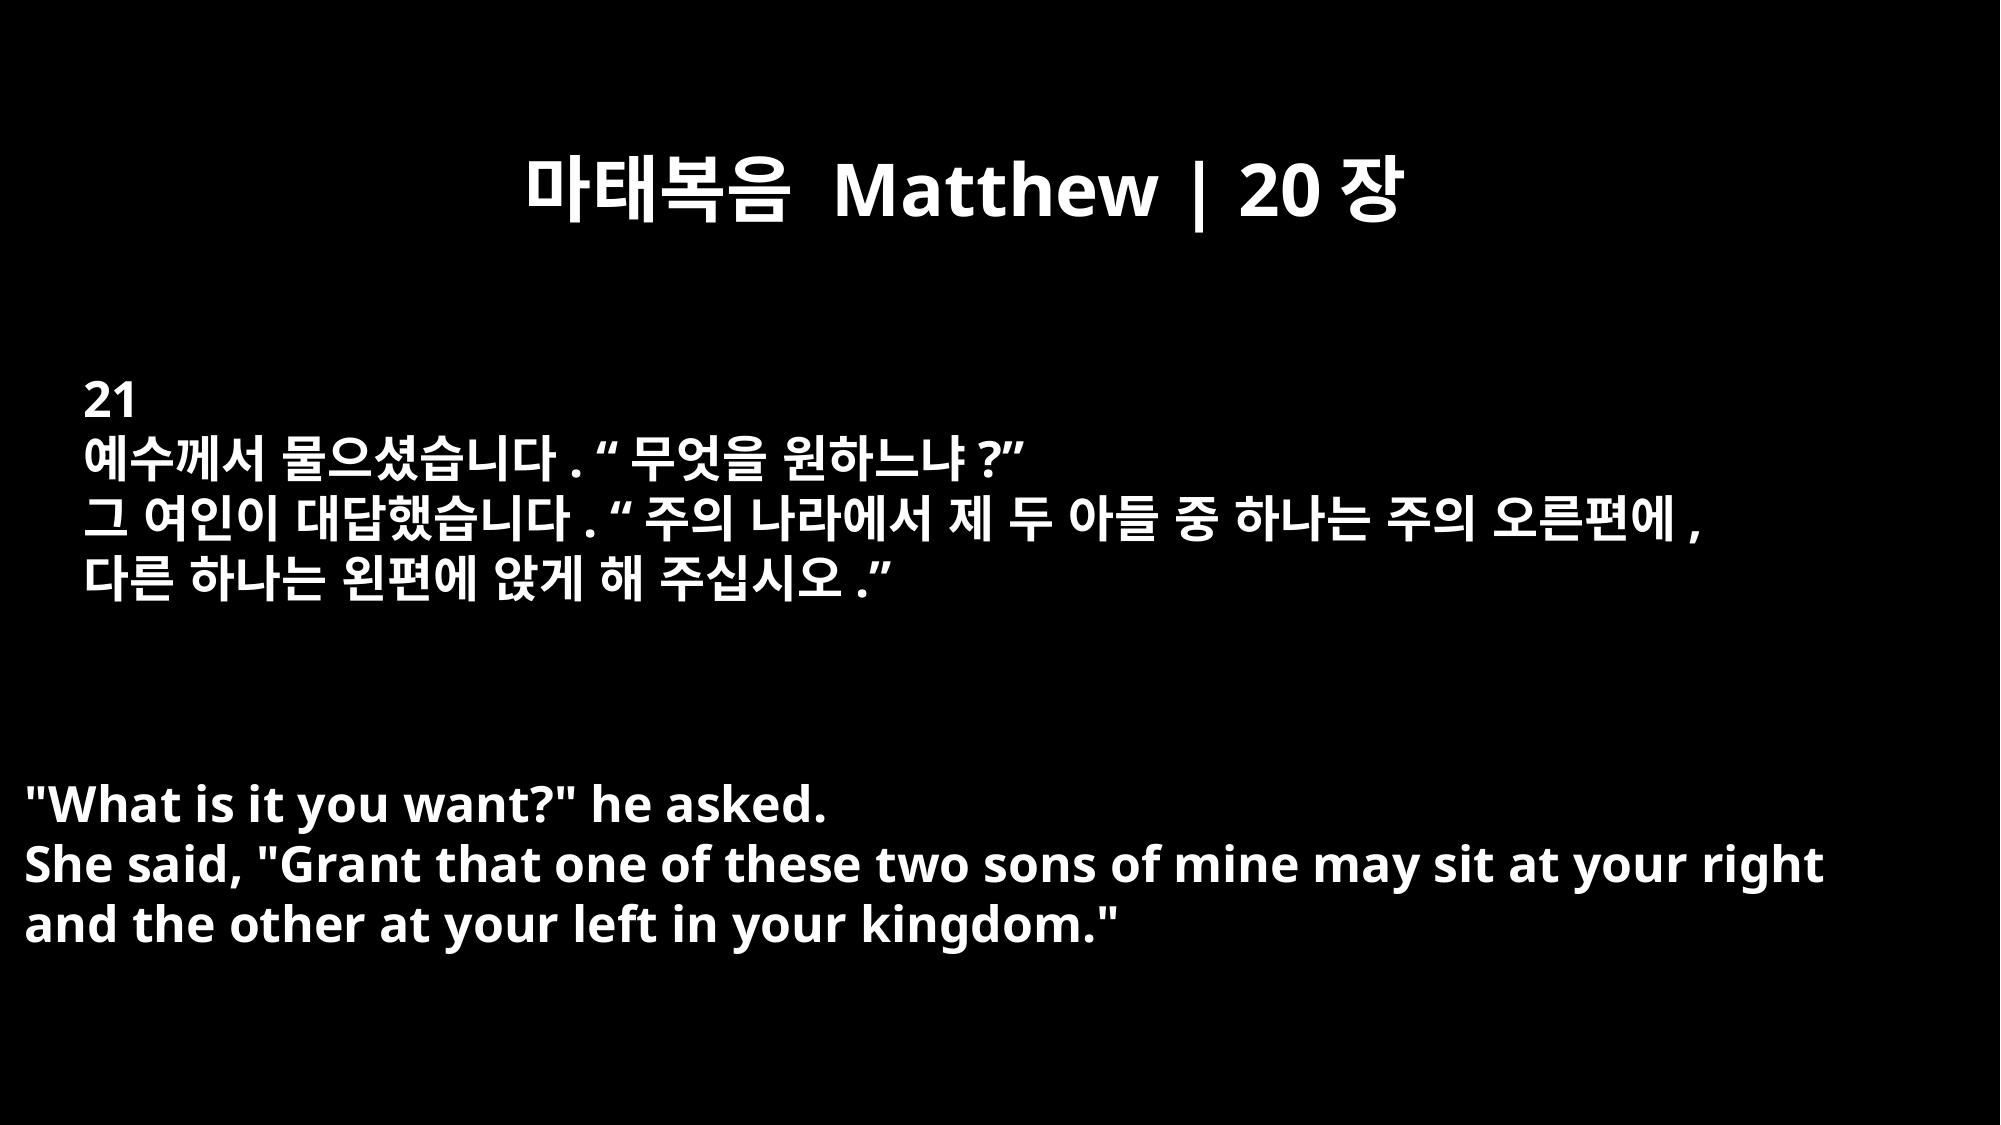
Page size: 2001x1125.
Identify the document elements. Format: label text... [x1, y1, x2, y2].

text_box 21 예수께서 물으셨습니다. “무엇을 원하느냐?” 그 여인이 대답했습니다. “주의 나라에서 제 두 아들 중 하나는 주의 오른편에, 다른 하나는 왼편에 앉게 해 주십시오.” [68, 359, 1718, 615]
text_box "What is it you want?" he asked. She said, "Grant that one of these two sons of mine may sit at your right and the other at your left in your kingdom." [9, 764, 1841, 960]
text_box 마태복음 Matthew | 20장 [510, 136, 1422, 239]
